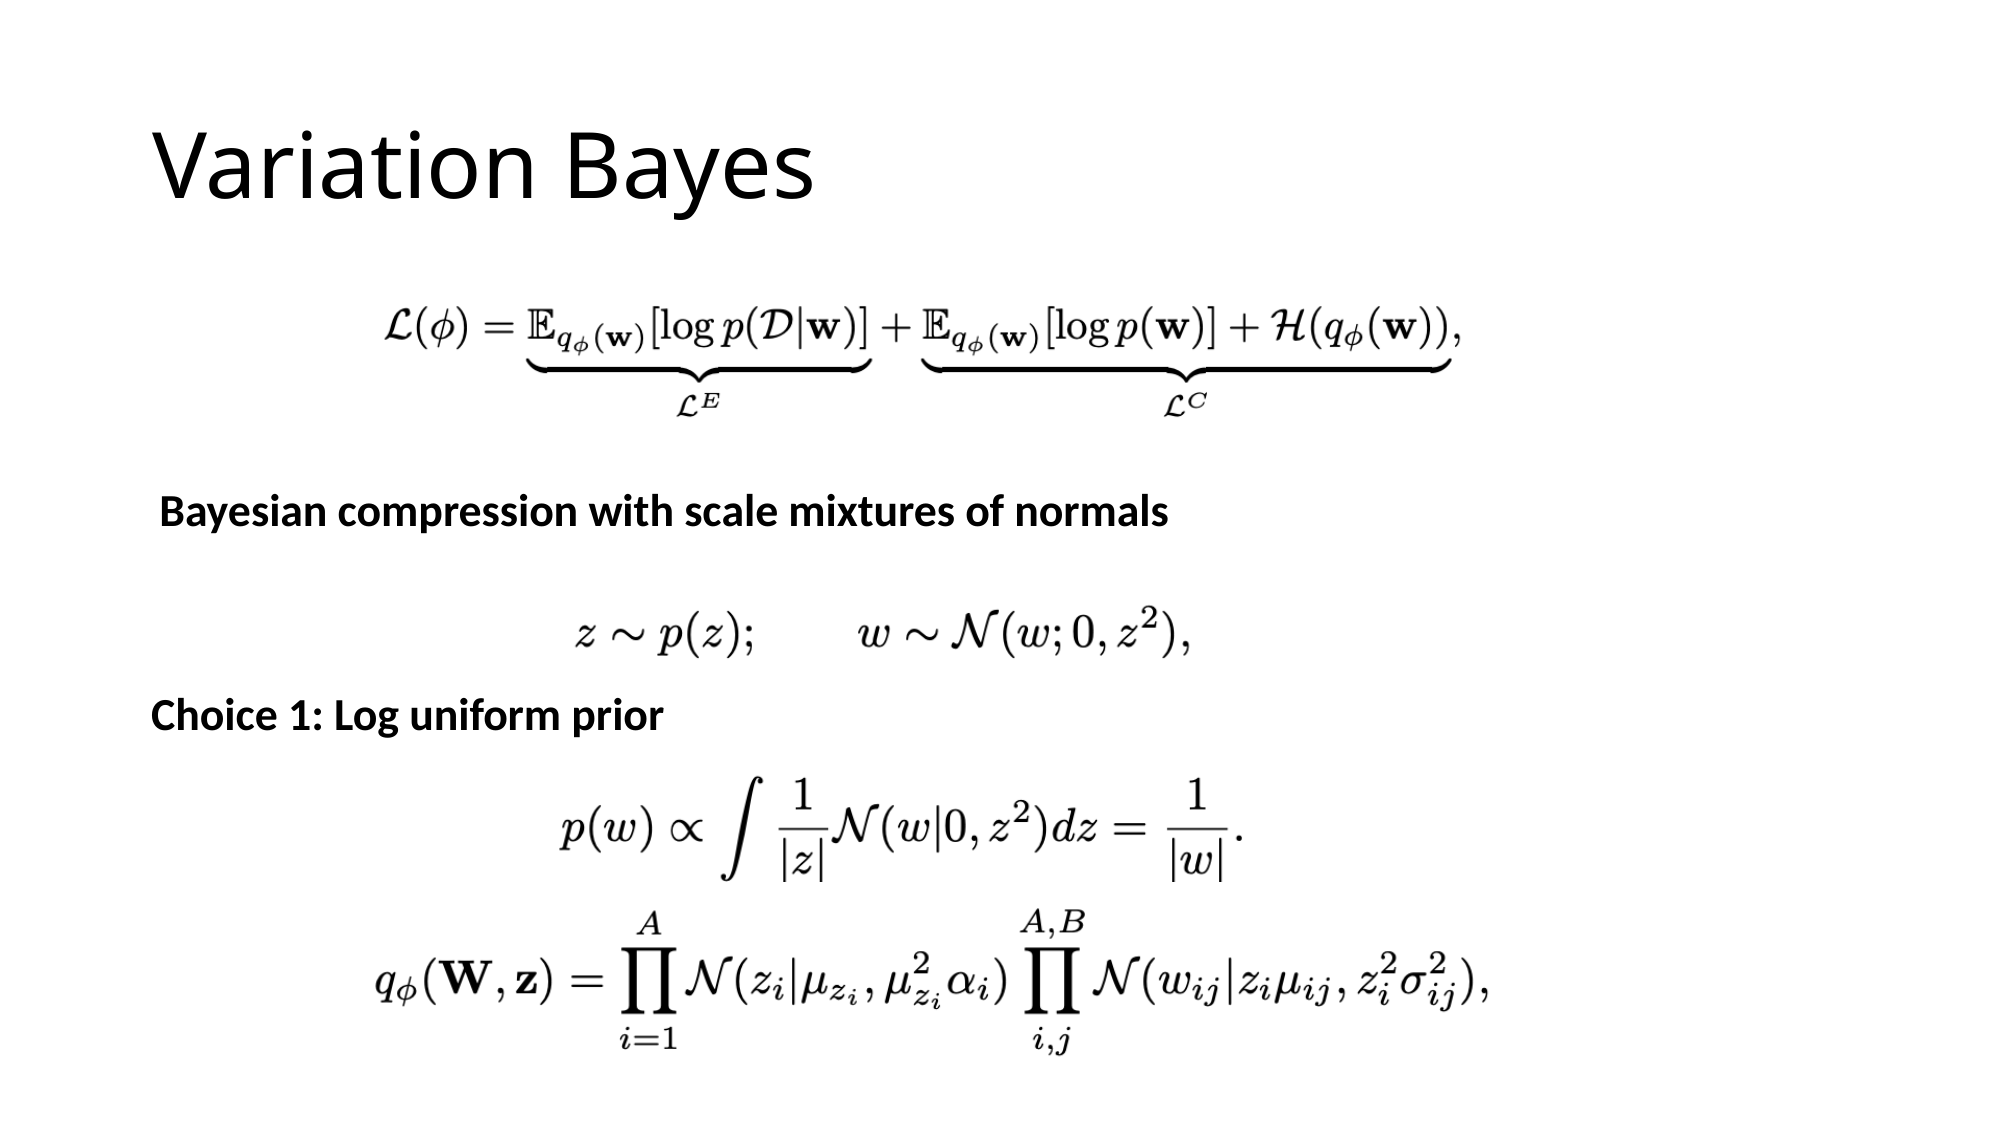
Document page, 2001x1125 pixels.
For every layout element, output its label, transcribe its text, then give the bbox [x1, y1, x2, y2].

picture [344, 758, 1507, 1071]
picture [507, 569, 1226, 701]
text_box Choice 1: Log uniform prior [136, 677, 680, 747]
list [344, 277, 1478, 438]
text_box Bayesian compression with scale mixtures of normals [144, 473, 1195, 543]
title Variation Bayes [137, 59, 1863, 278]
